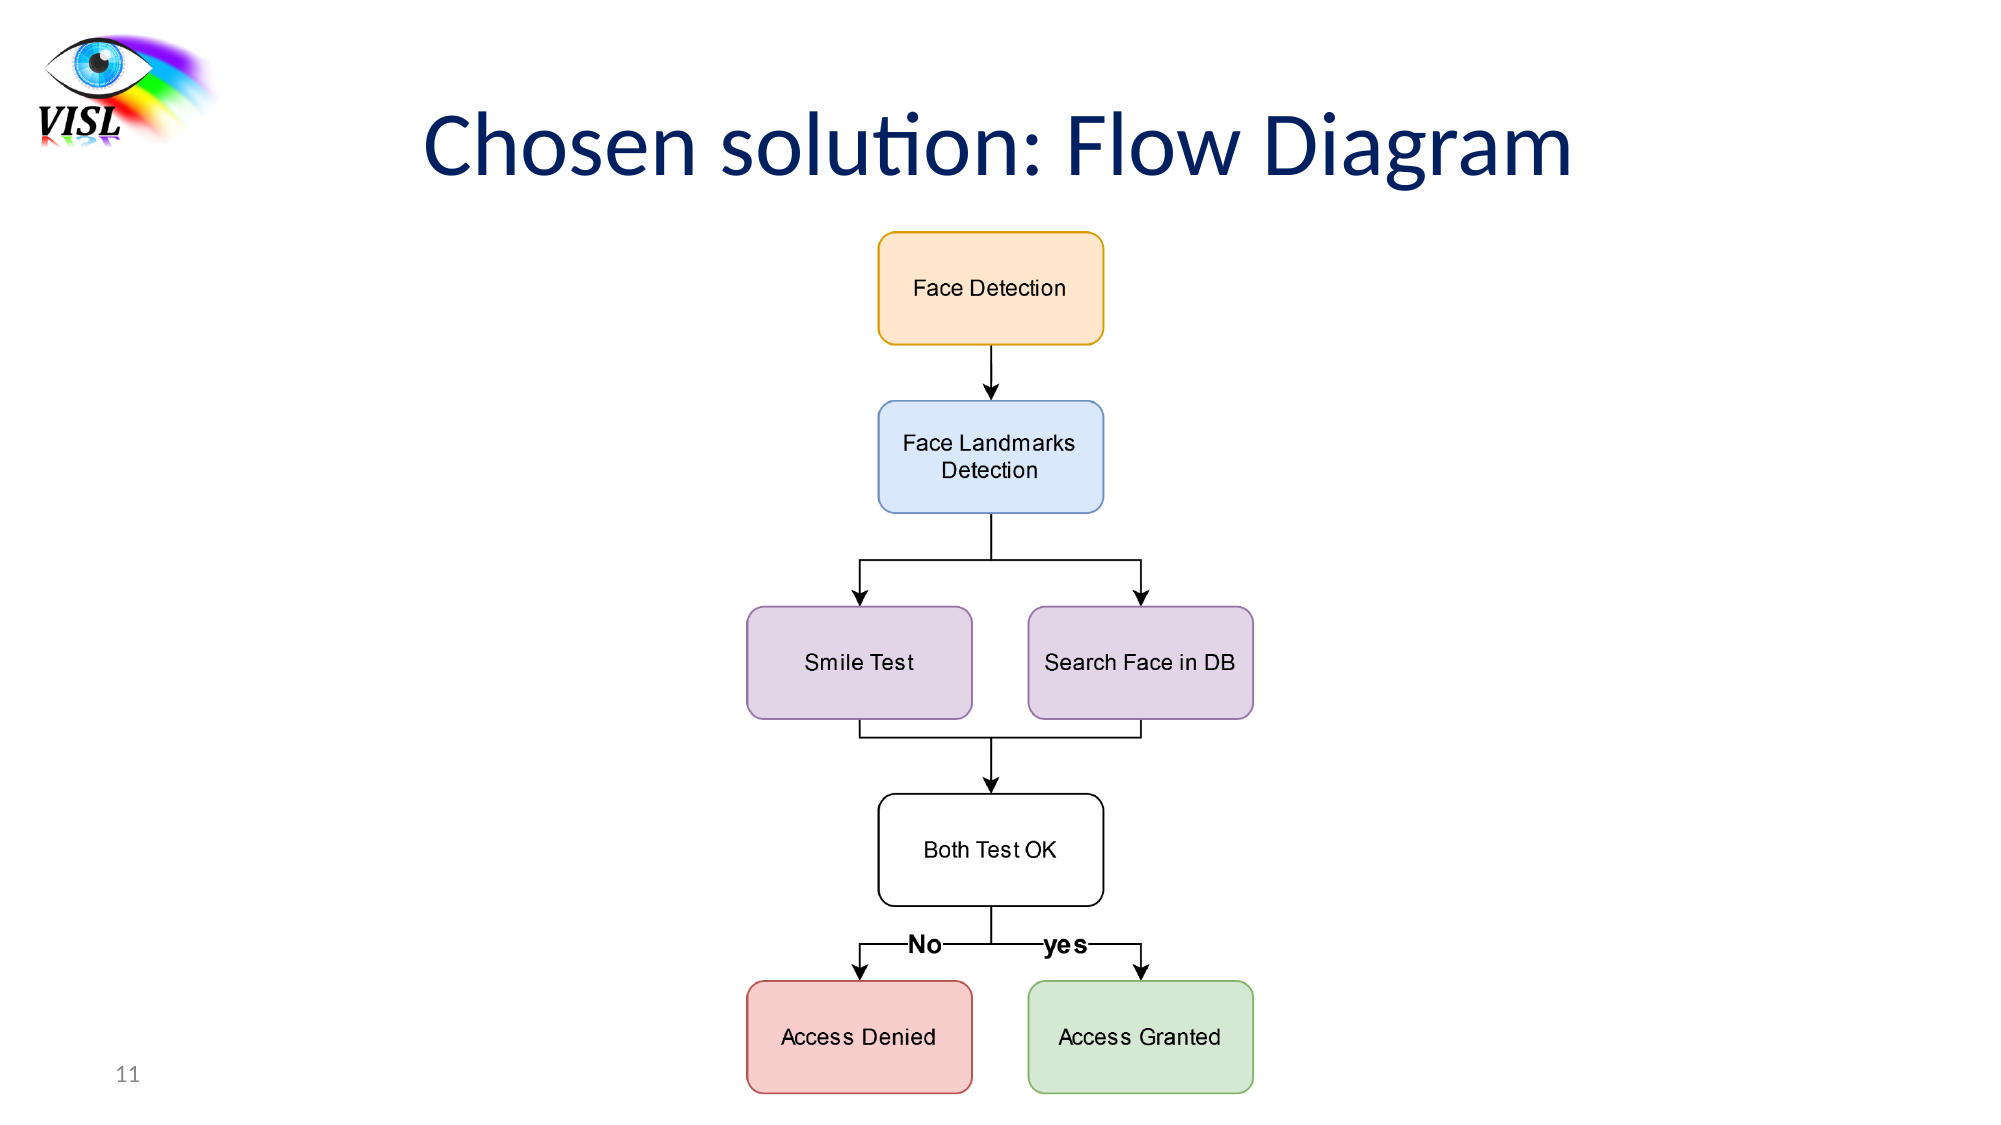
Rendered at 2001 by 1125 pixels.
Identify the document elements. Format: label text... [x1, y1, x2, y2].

picture [746, 231, 1254, 1096]
title Chosen solution: Flow Diagram [99, 45, 1900, 233]
picture [37, 30, 231, 151]
slide_number 11 [99, 1042, 567, 1103]
